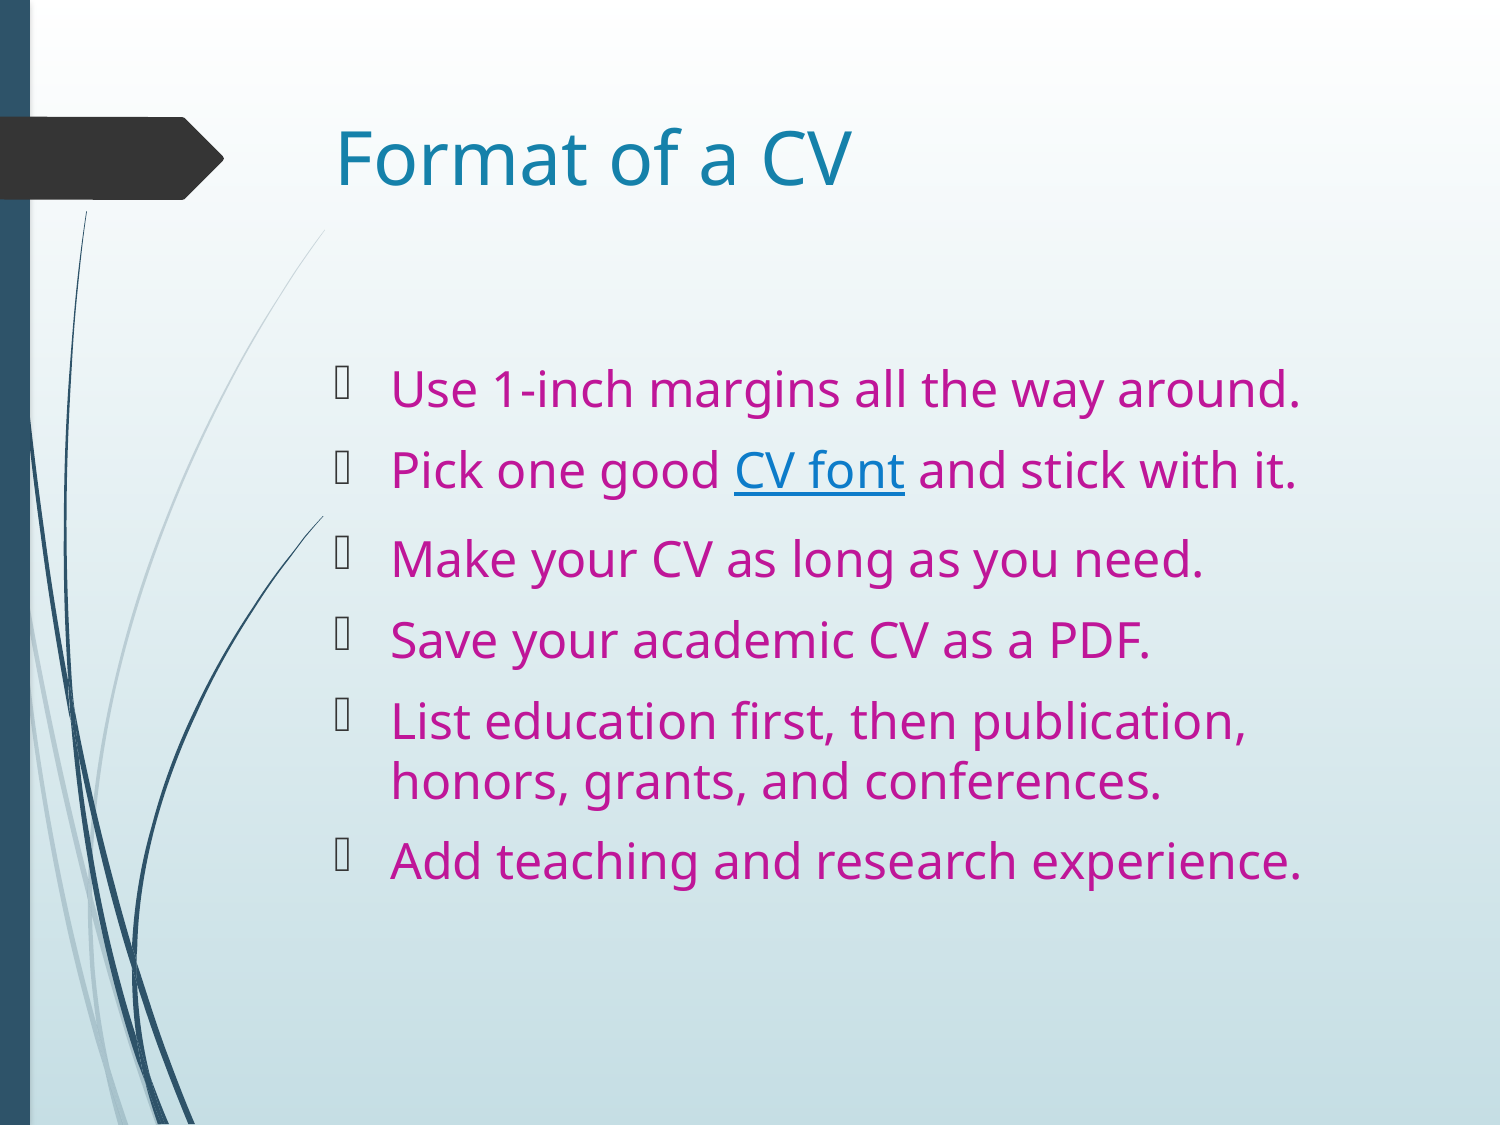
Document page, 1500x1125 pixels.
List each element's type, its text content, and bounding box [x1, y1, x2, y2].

list Use 1-inch margins all the way around. Pick one good CV font and stick with it. Make your CV as long as you need. Save your academic CV as a PDF. List education first, then publication, honors, grants, and conferences. Add teaching and research experience. [318, 350, 1400, 970]
title Format of a CV [319, 102, 1400, 313]
